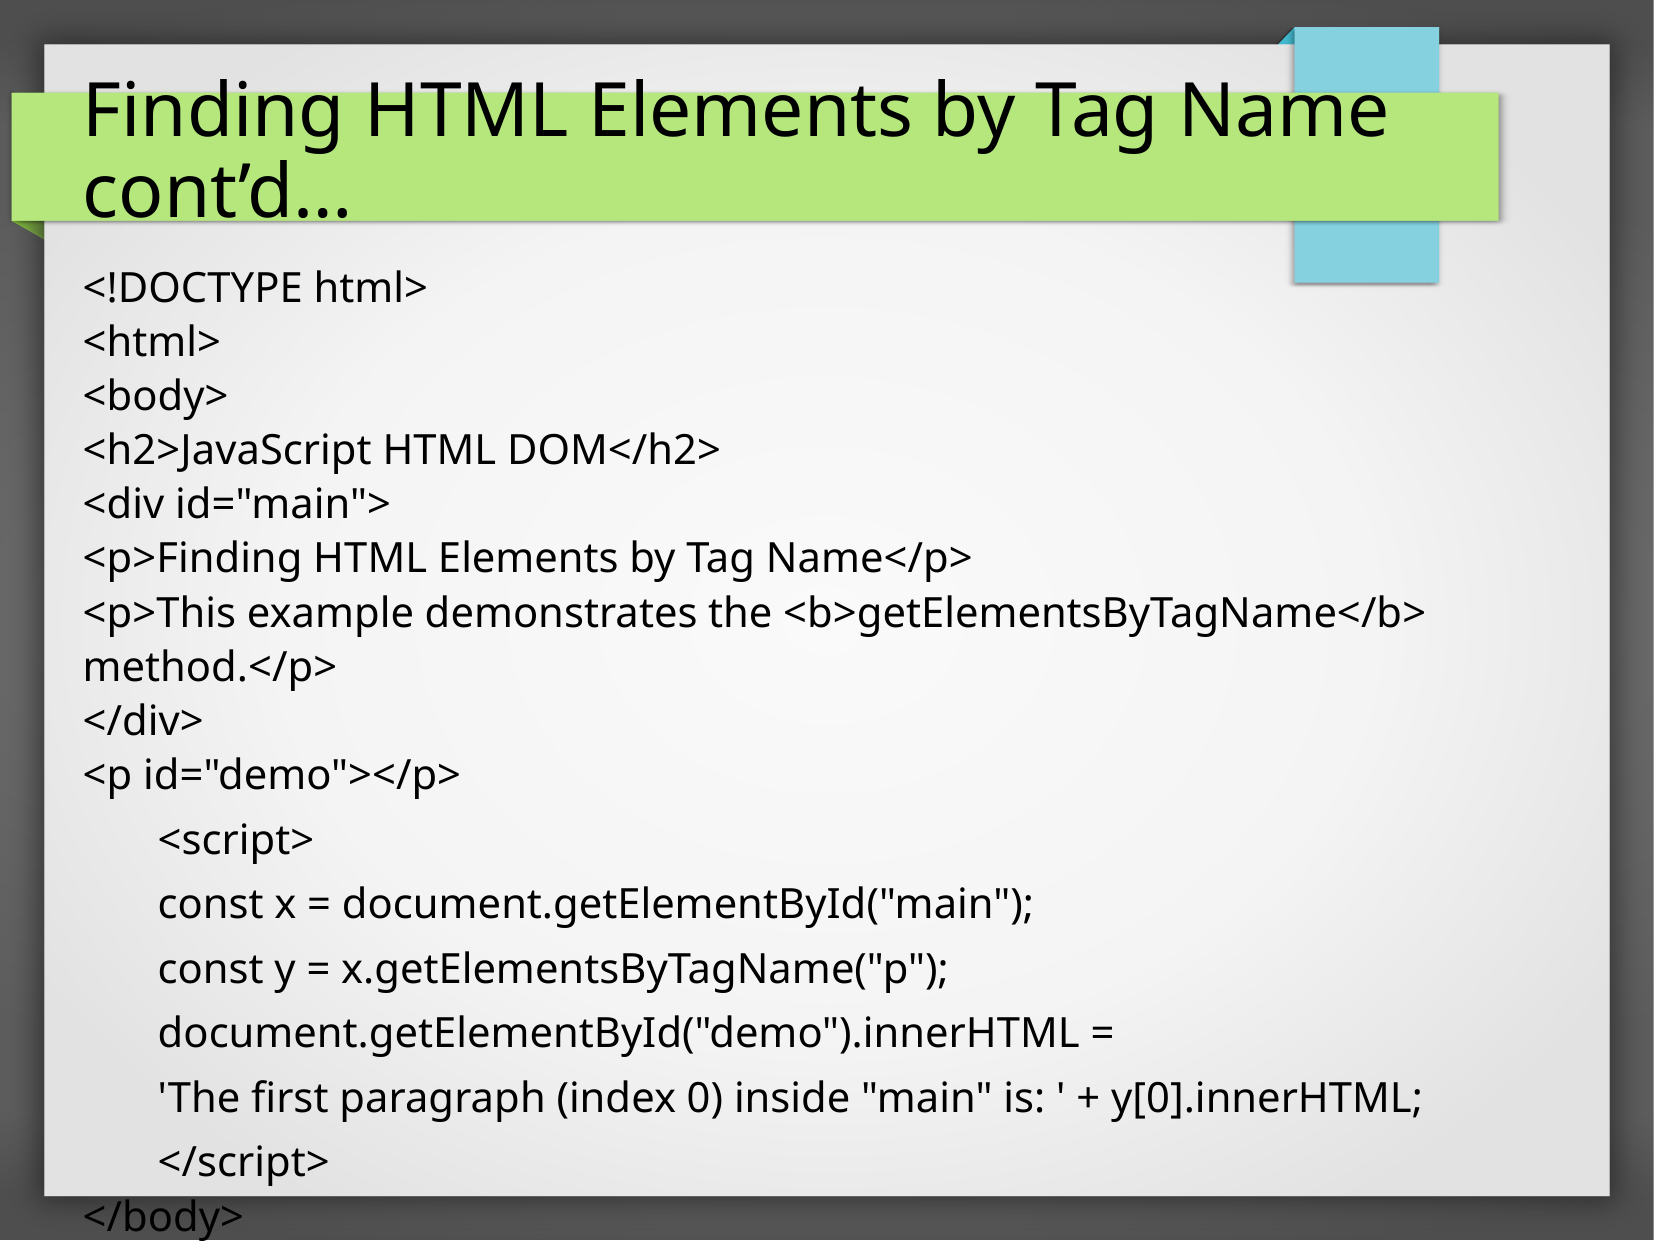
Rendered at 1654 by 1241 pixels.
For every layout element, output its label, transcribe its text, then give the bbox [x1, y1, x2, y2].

title Finding HTML Elements by Tag Name cont’d… [82, 49, 1571, 256]
picture [0, 0, 1654, 1240]
subtitle <!DOCTYPE html> <html> <body> <h2>JavaScript HTML DOM</h2> <div id="main"> <p>Finding HTML Elements by Tag Name</p> <p>This example demonstrates the <b>getElementsByTagName</b> method.</p> </div> <p id="demo"></p> <script> const x = document.getElementById("main"); const y = x.getElementsByTagName("p"); document.getElementById("demo").innerHTML = 'The first paragraph (index 0) inside "main" is: ' + y[0].innerHTML; </script> </body> </html> [82, 256, 1571, 1172]
